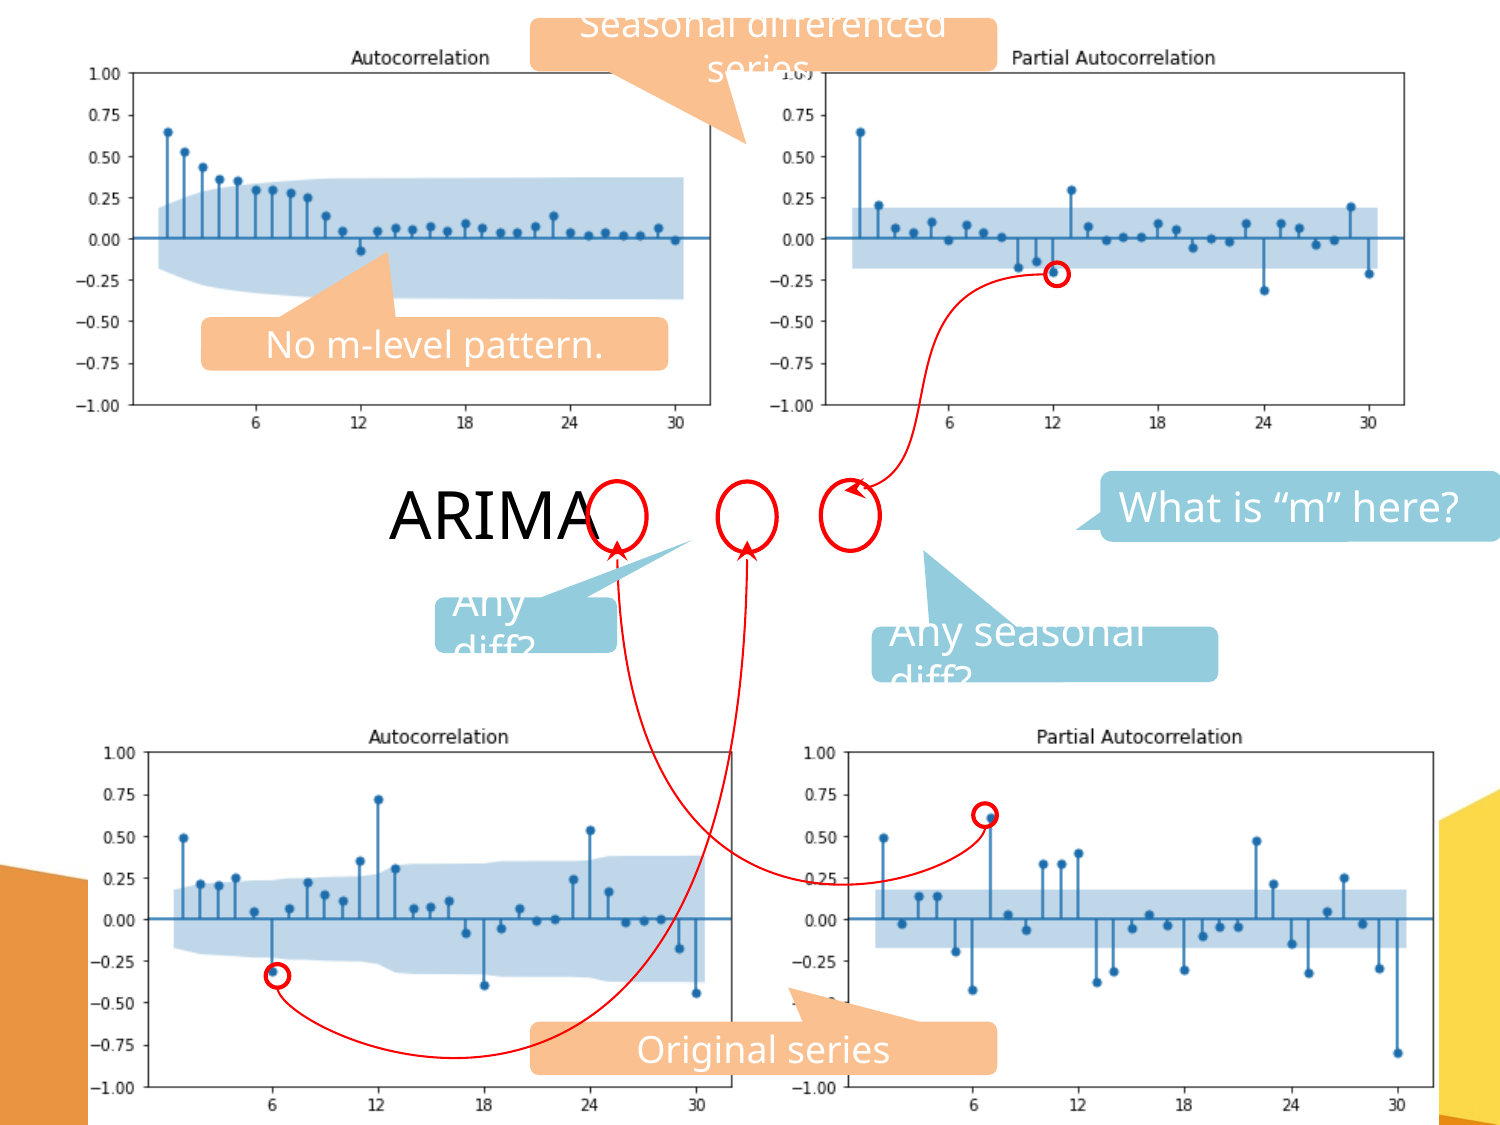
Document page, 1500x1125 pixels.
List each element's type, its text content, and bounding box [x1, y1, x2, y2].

text_box [820, 480, 881, 503]
text_box Seasonal differenced series. [527, 15, 1000, 41]
text_box [585, 479, 649, 533]
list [74, 42, 1426, 442]
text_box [663, 505, 939, 874]
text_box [294, 534, 731, 1006]
picture [0, 0, 1500, 1125]
text_box What is “m” here? [1073, 468, 1500, 544]
text_box Any seasonal diff? [943, 563, 1221, 685]
text_box [717, 479, 777, 503]
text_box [844, 274, 1046, 491]
